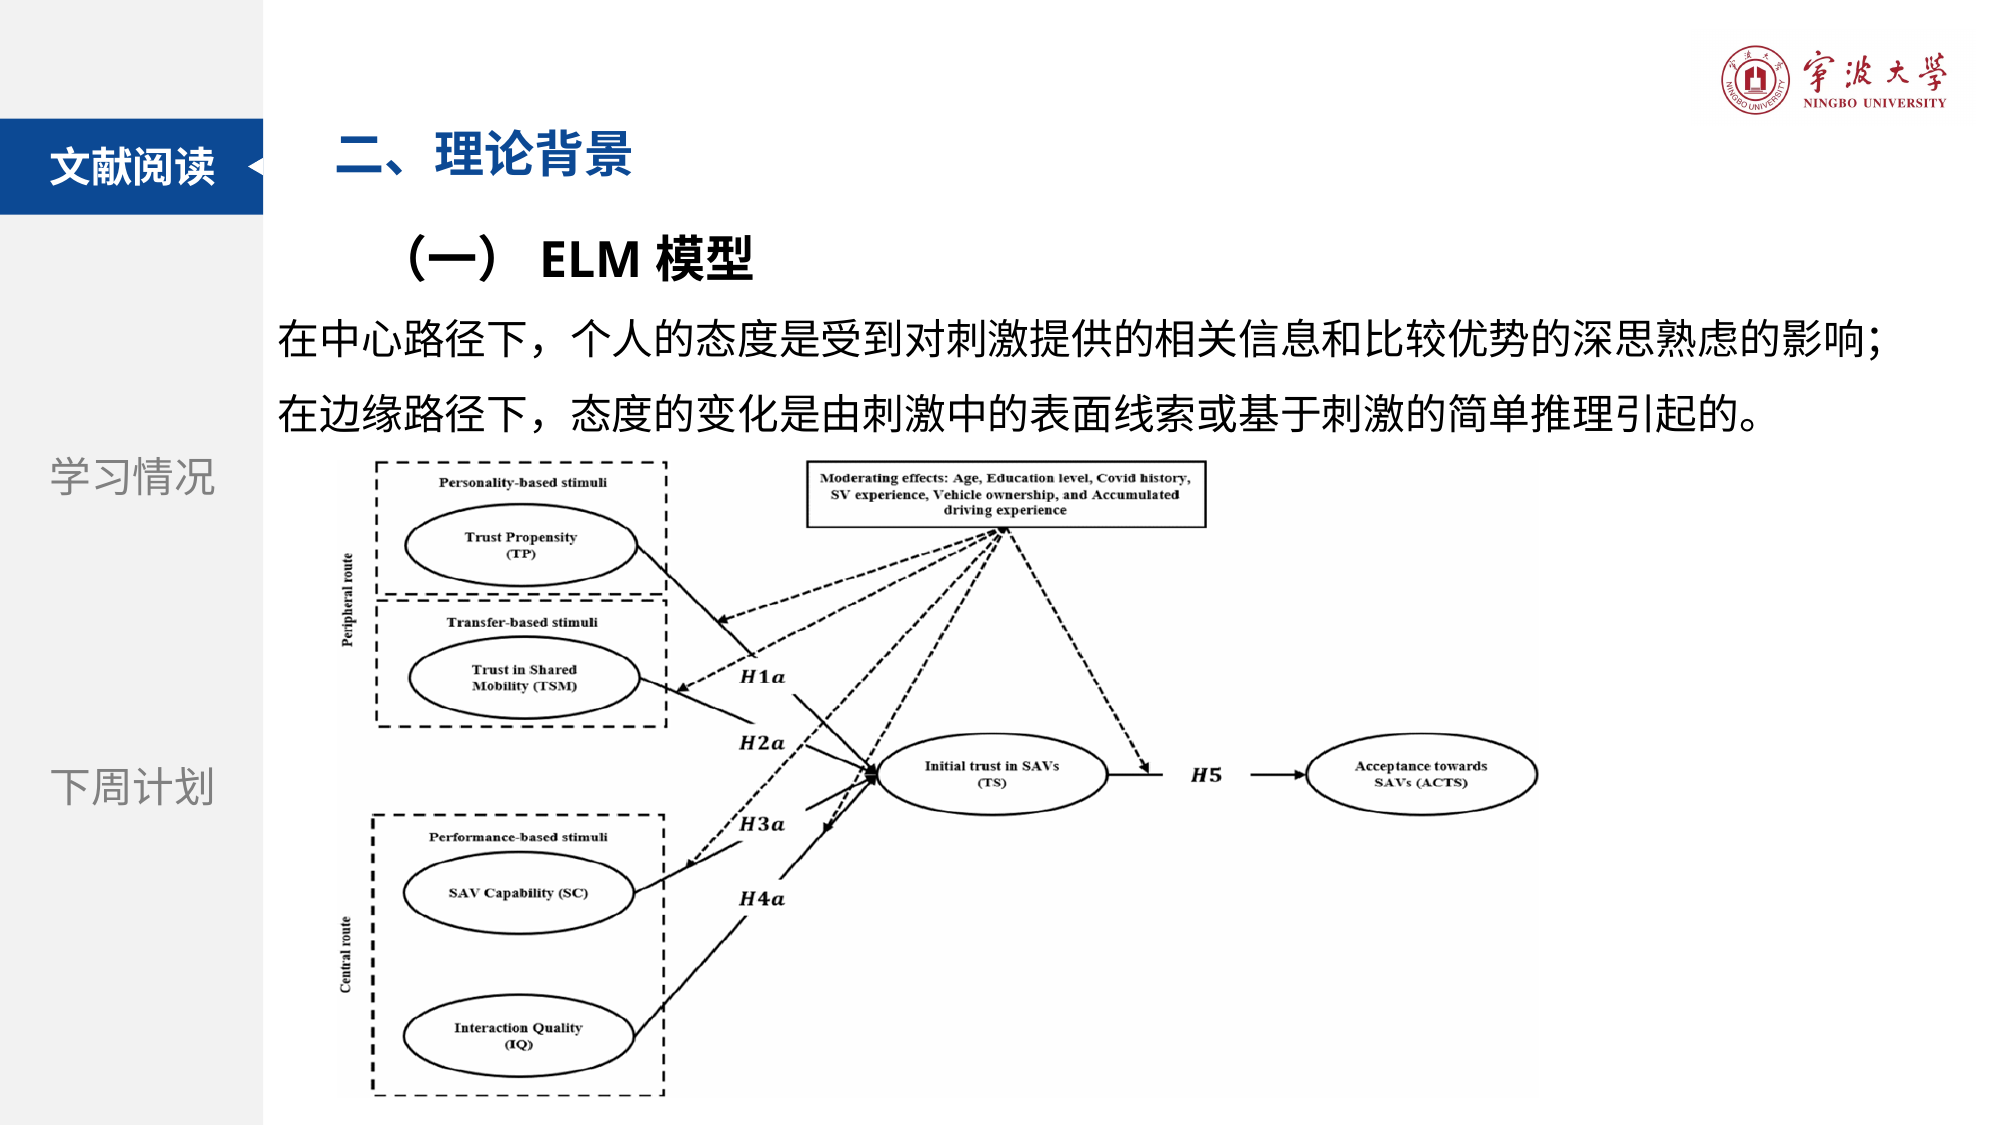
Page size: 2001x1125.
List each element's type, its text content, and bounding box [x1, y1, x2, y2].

text_box 下周计划 [34, 753, 232, 819]
picture [334, 443, 1553, 1108]
text_box 学习情况 [34, 443, 232, 509]
text_box （一）ELM模型 在中心路径下，个人的态度是受到对刺激提供的相关信息和比较优势的深思熟虑的影响； 在边缘路径下，态度的变化是由刺激中的表面线索或基于刺激的简单推理引起的。 [263, 190, 2000, 1125]
text_box 二、理论背景 [319, 114, 650, 190]
picture [1691, 29, 1976, 126]
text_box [0, 118, 264, 215]
